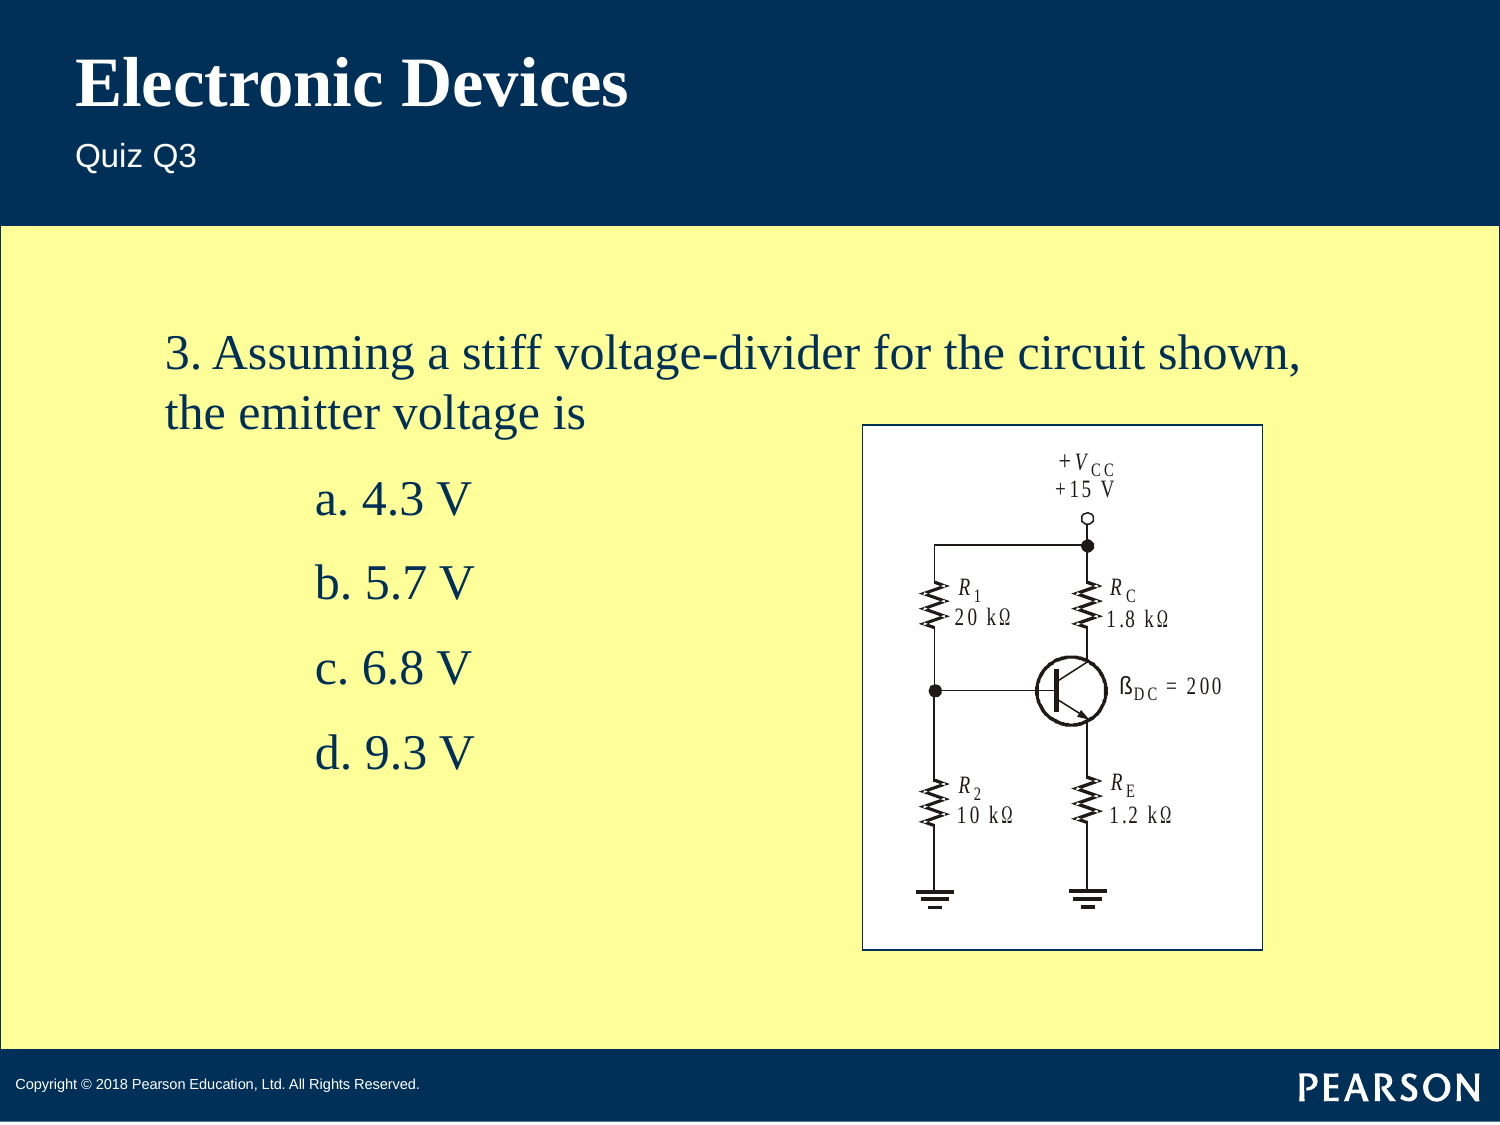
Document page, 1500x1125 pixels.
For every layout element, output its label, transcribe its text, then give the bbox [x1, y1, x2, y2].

title Electronic Devices [75, 35, 1425, 133]
text_box [0, 224, 1500, 1050]
text_box [862, 424, 1263, 950]
list Quiz Q3 [75, 133, 1425, 200]
text_box 3. Assuming a stiff voltage-divider for the circuit shown, the emitter voltage is a. 4.3 V b. 5.7 V c. 6.8 V d. 9.3 V [150, 312, 1375, 873]
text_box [912, 449, 1228, 913]
